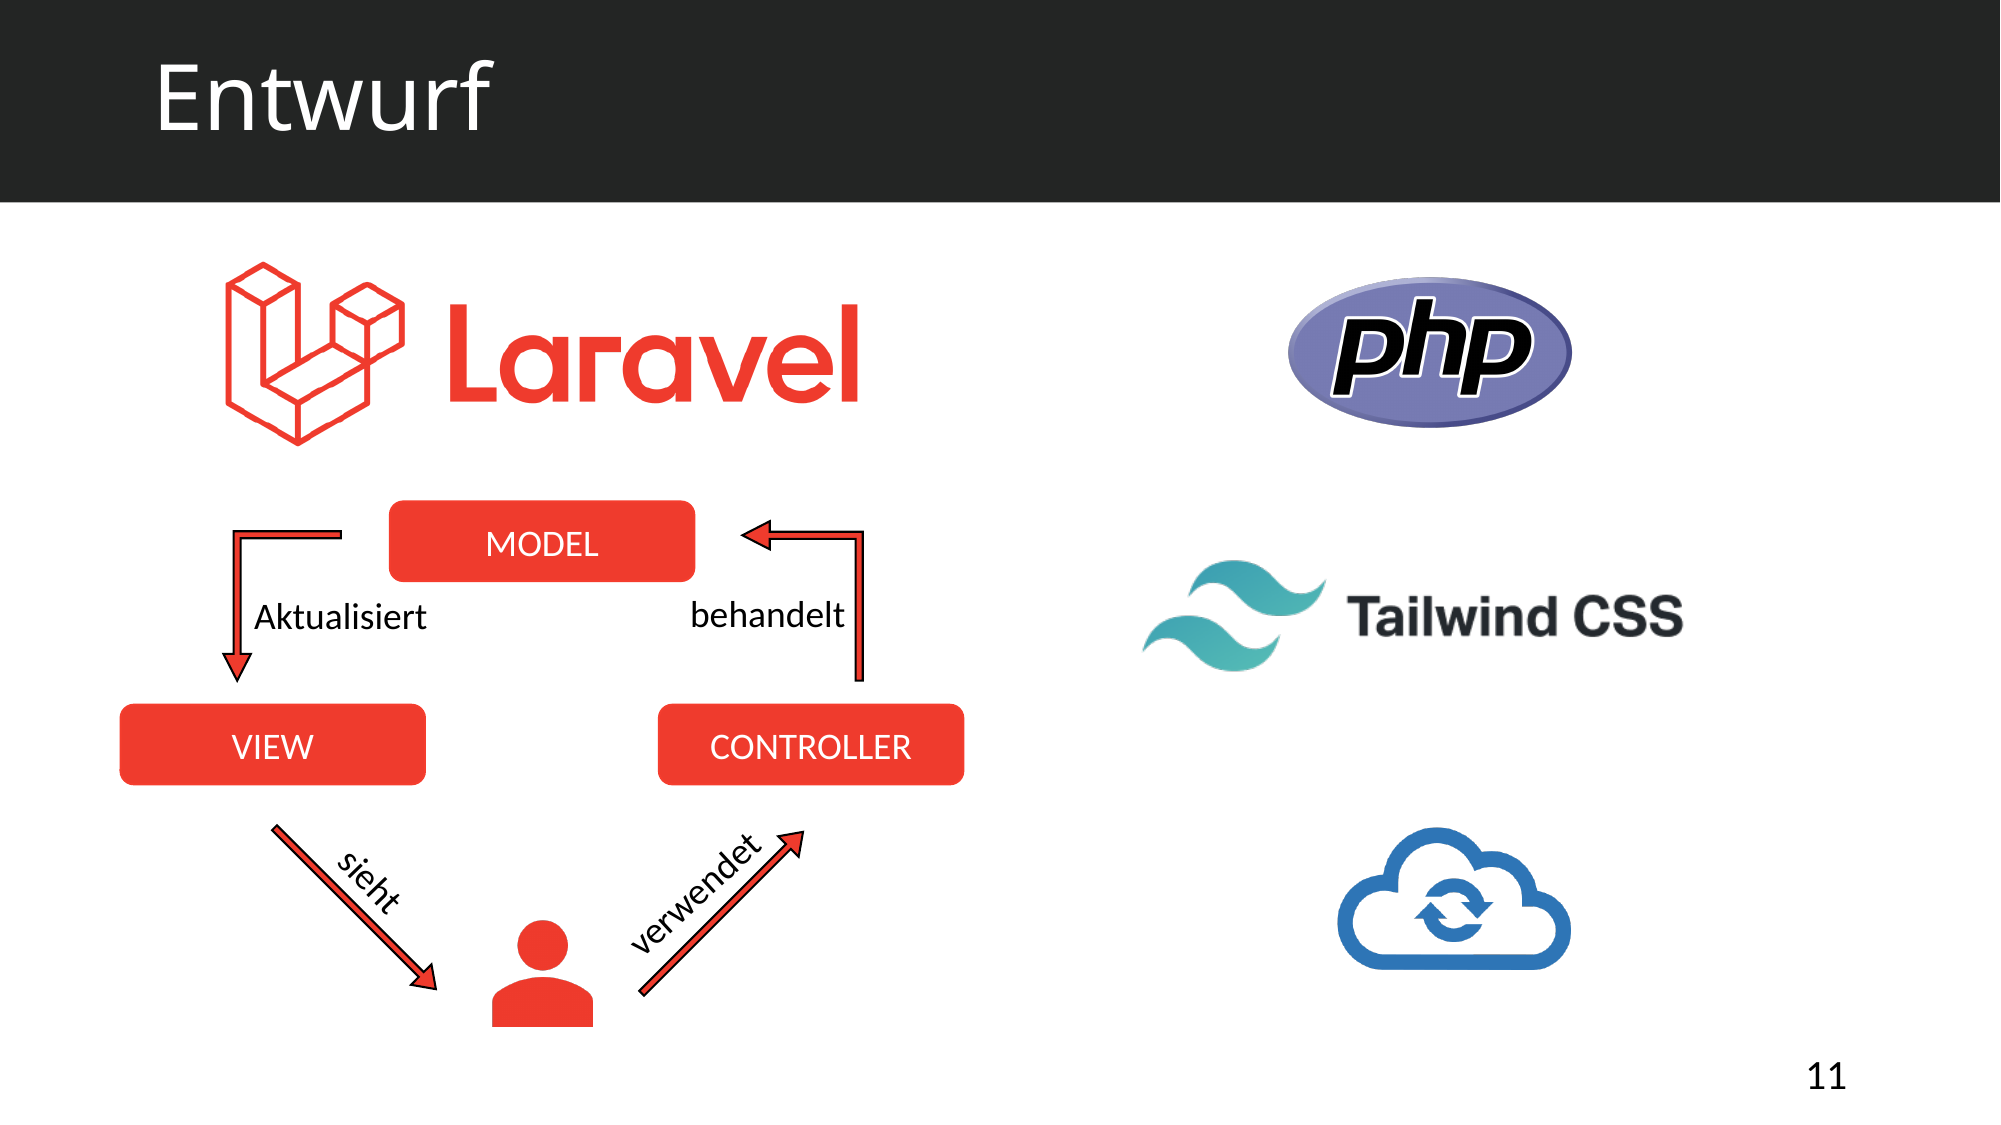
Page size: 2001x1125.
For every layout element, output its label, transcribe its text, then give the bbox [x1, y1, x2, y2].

text_box verwendet [618, 804, 782, 980]
picture [467, 898, 618, 1049]
text_box [270, 823, 438, 991]
picture [1332, 776, 1576, 1021]
text_box Aktualisiert [242, 584, 443, 645]
slide_number 11 [1412, 1042, 1863, 1103]
text_box [740, 519, 864, 682]
title Entwurf [137, 29, 1863, 173]
text_box sieht [316, 821, 430, 935]
text_box MODEL [388, 500, 696, 583]
text_box behandelt [675, 582, 863, 642]
text_box [221, 530, 342, 683]
text_box CONTROLLER [657, 703, 965, 786]
picture [1097, 458, 1728, 774]
text_box [637, 830, 805, 998]
text_box [0, 0, 2000, 203]
picture [1284, 273, 1576, 432]
text_box VIEW [119, 703, 426, 786]
picture [211, 247, 873, 458]
